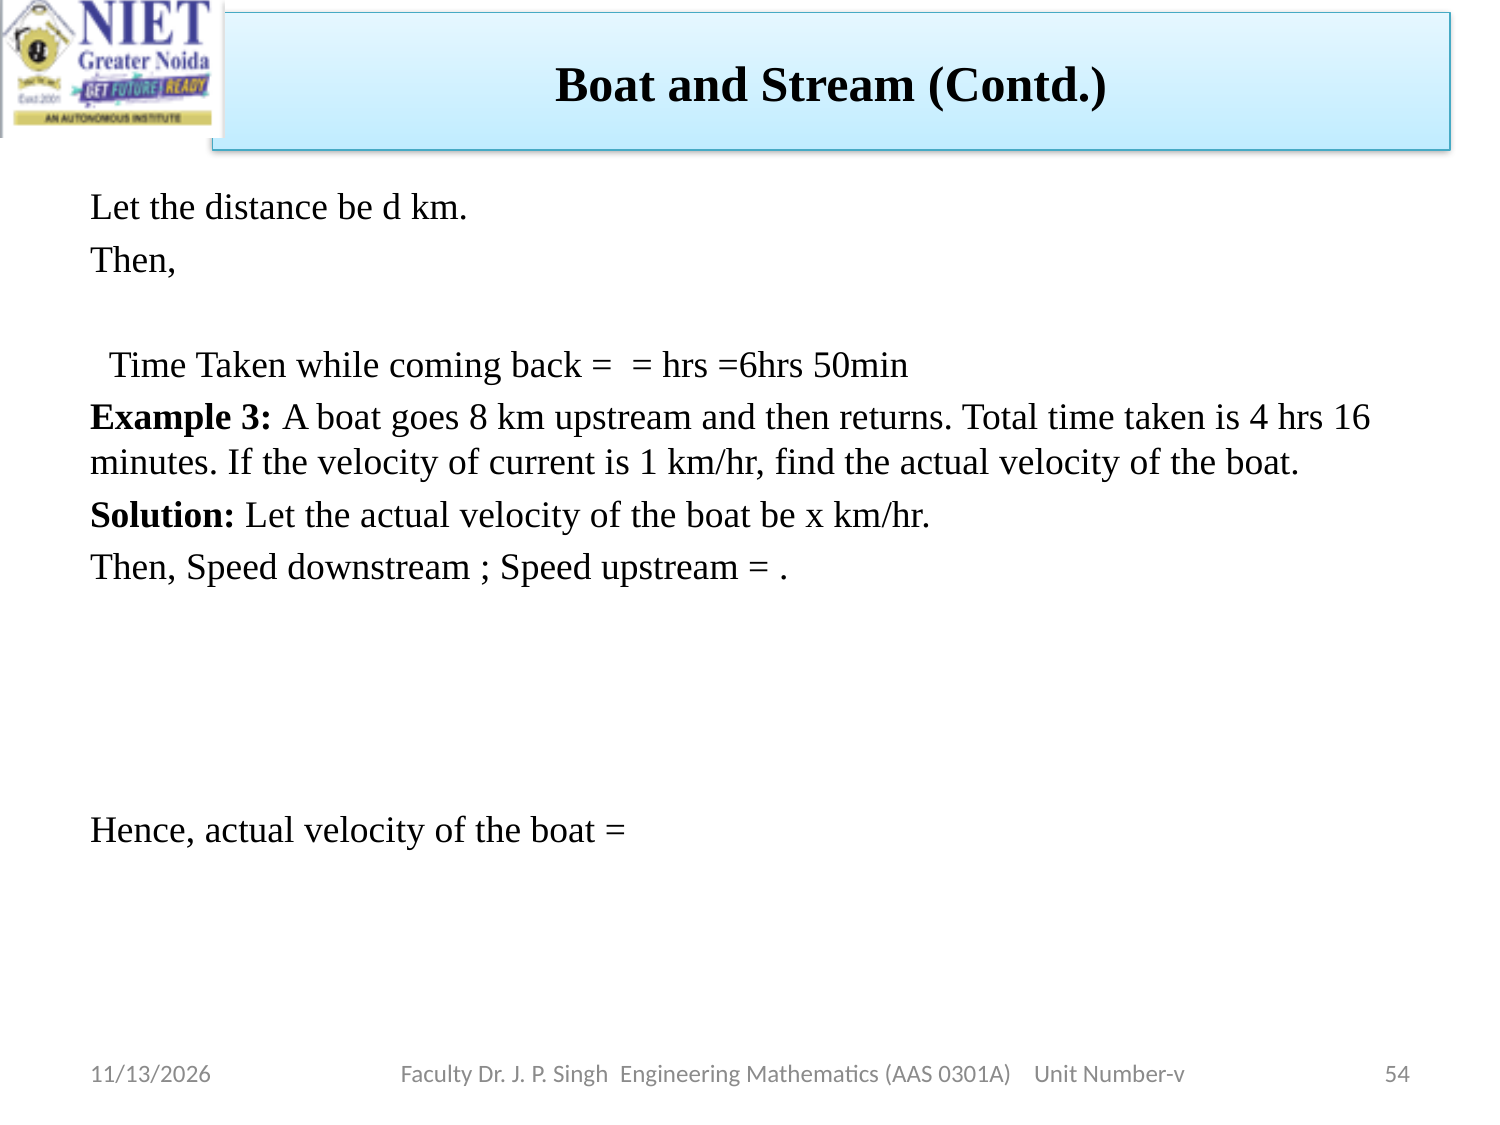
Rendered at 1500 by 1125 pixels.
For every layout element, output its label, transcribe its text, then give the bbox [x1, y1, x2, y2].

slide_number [75, 1042, 237, 1103]
footer Faculty Dr. J. P. Singh Engineering Mathematics (AAS 0301A) Unit Number-v [237, 1042, 1074, 1103]
title Boat and Stream (Contd.) [212, 12, 1451, 151]
slide_number 54 [1074, 1042, 1425, 1103]
picture [0, 0, 225, 138]
